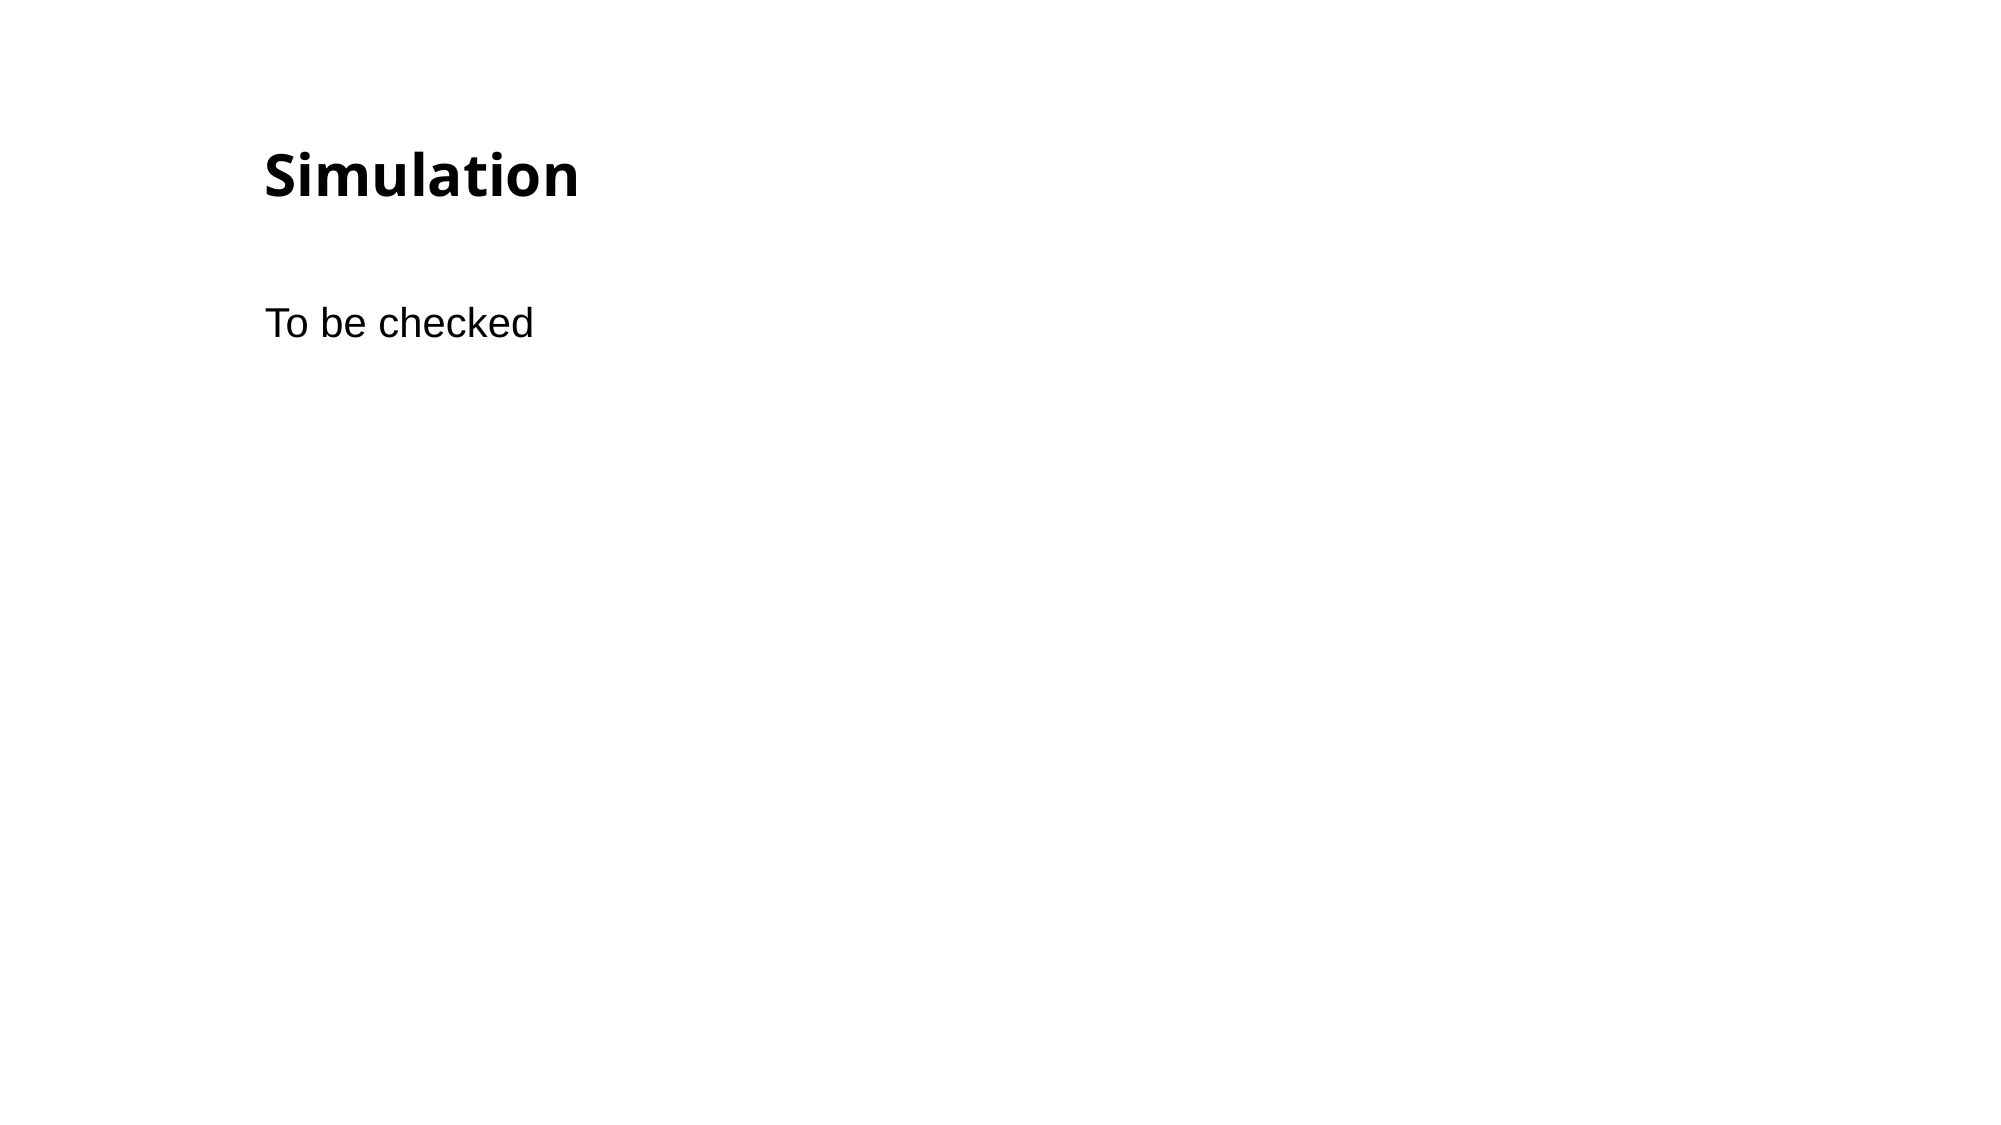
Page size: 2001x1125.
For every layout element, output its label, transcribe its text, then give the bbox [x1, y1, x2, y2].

title Simulation [249, 114, 1750, 217]
subtitle To be checked [249, 288, 1570, 940]
